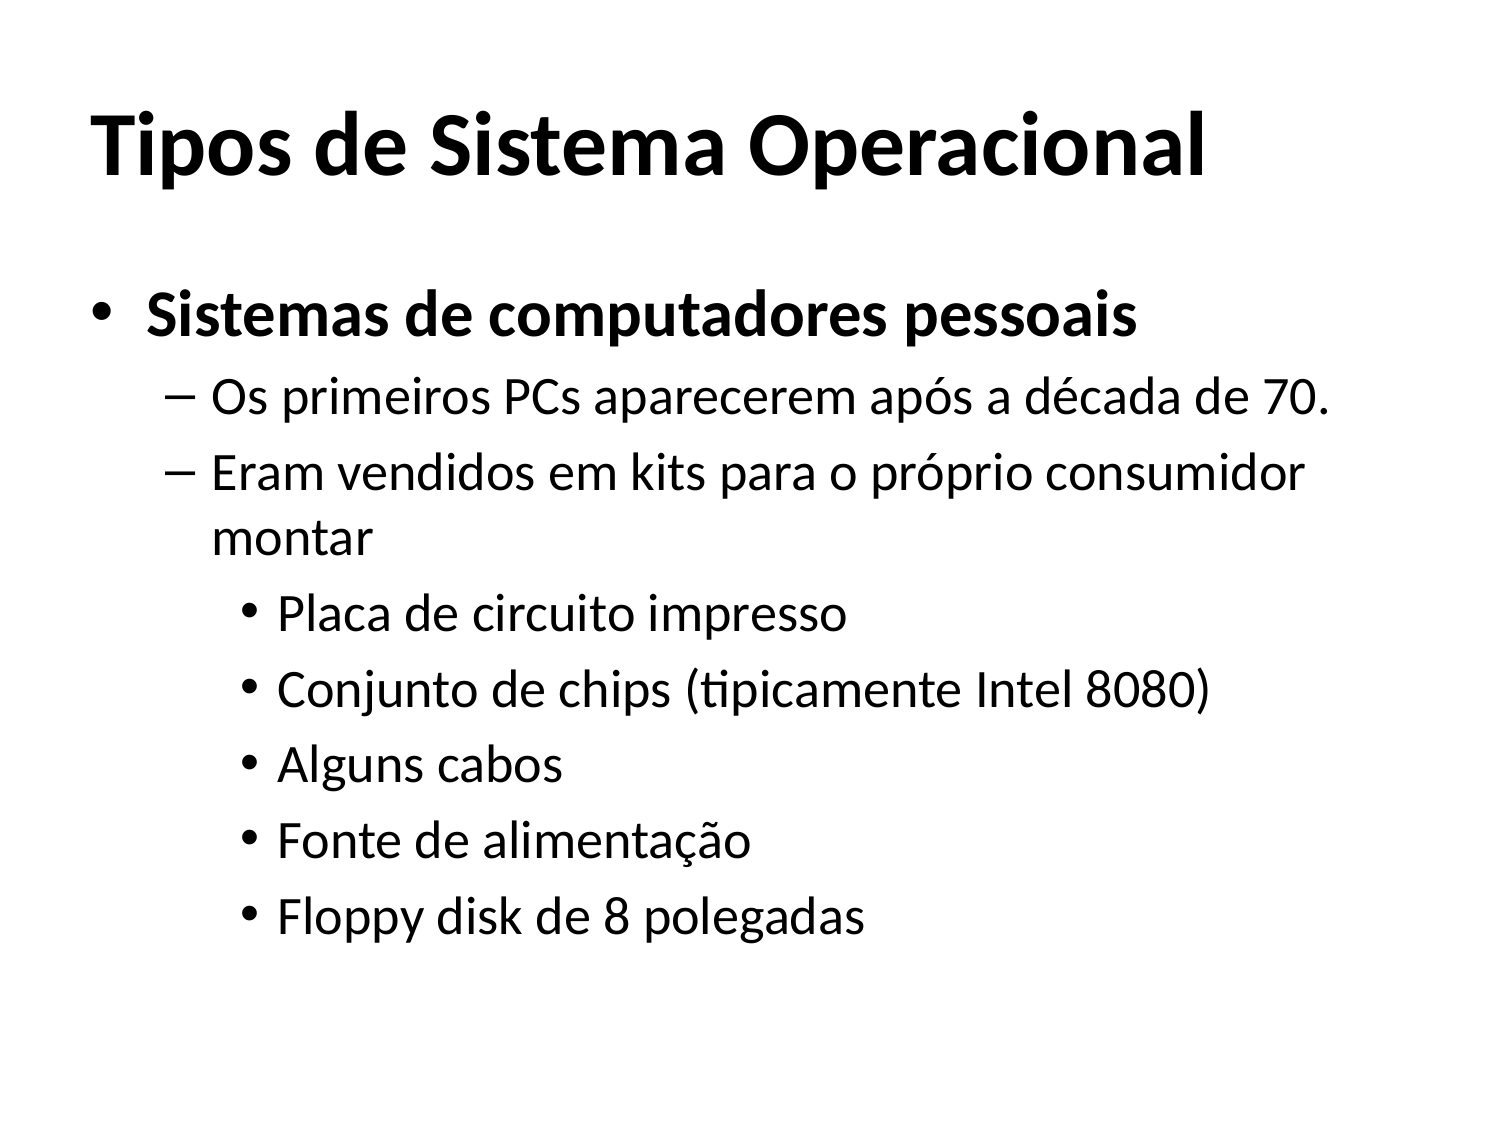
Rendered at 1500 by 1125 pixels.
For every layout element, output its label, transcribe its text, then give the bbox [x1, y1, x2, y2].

title Tipos de Sistema Operacional [75, 45, 1425, 233]
list Sistemas de computadores pessoais Os primeiros PCs aparecerem após a década de 70. Eram vendidos em kits para o próprio consumidor montar Placa de circuito impresso Conjunto de chips (tipicamente Intel 8080) Alguns cabos Fonte de alimentação Floppy disk de 8 polegadas [75, 262, 1425, 1005]
